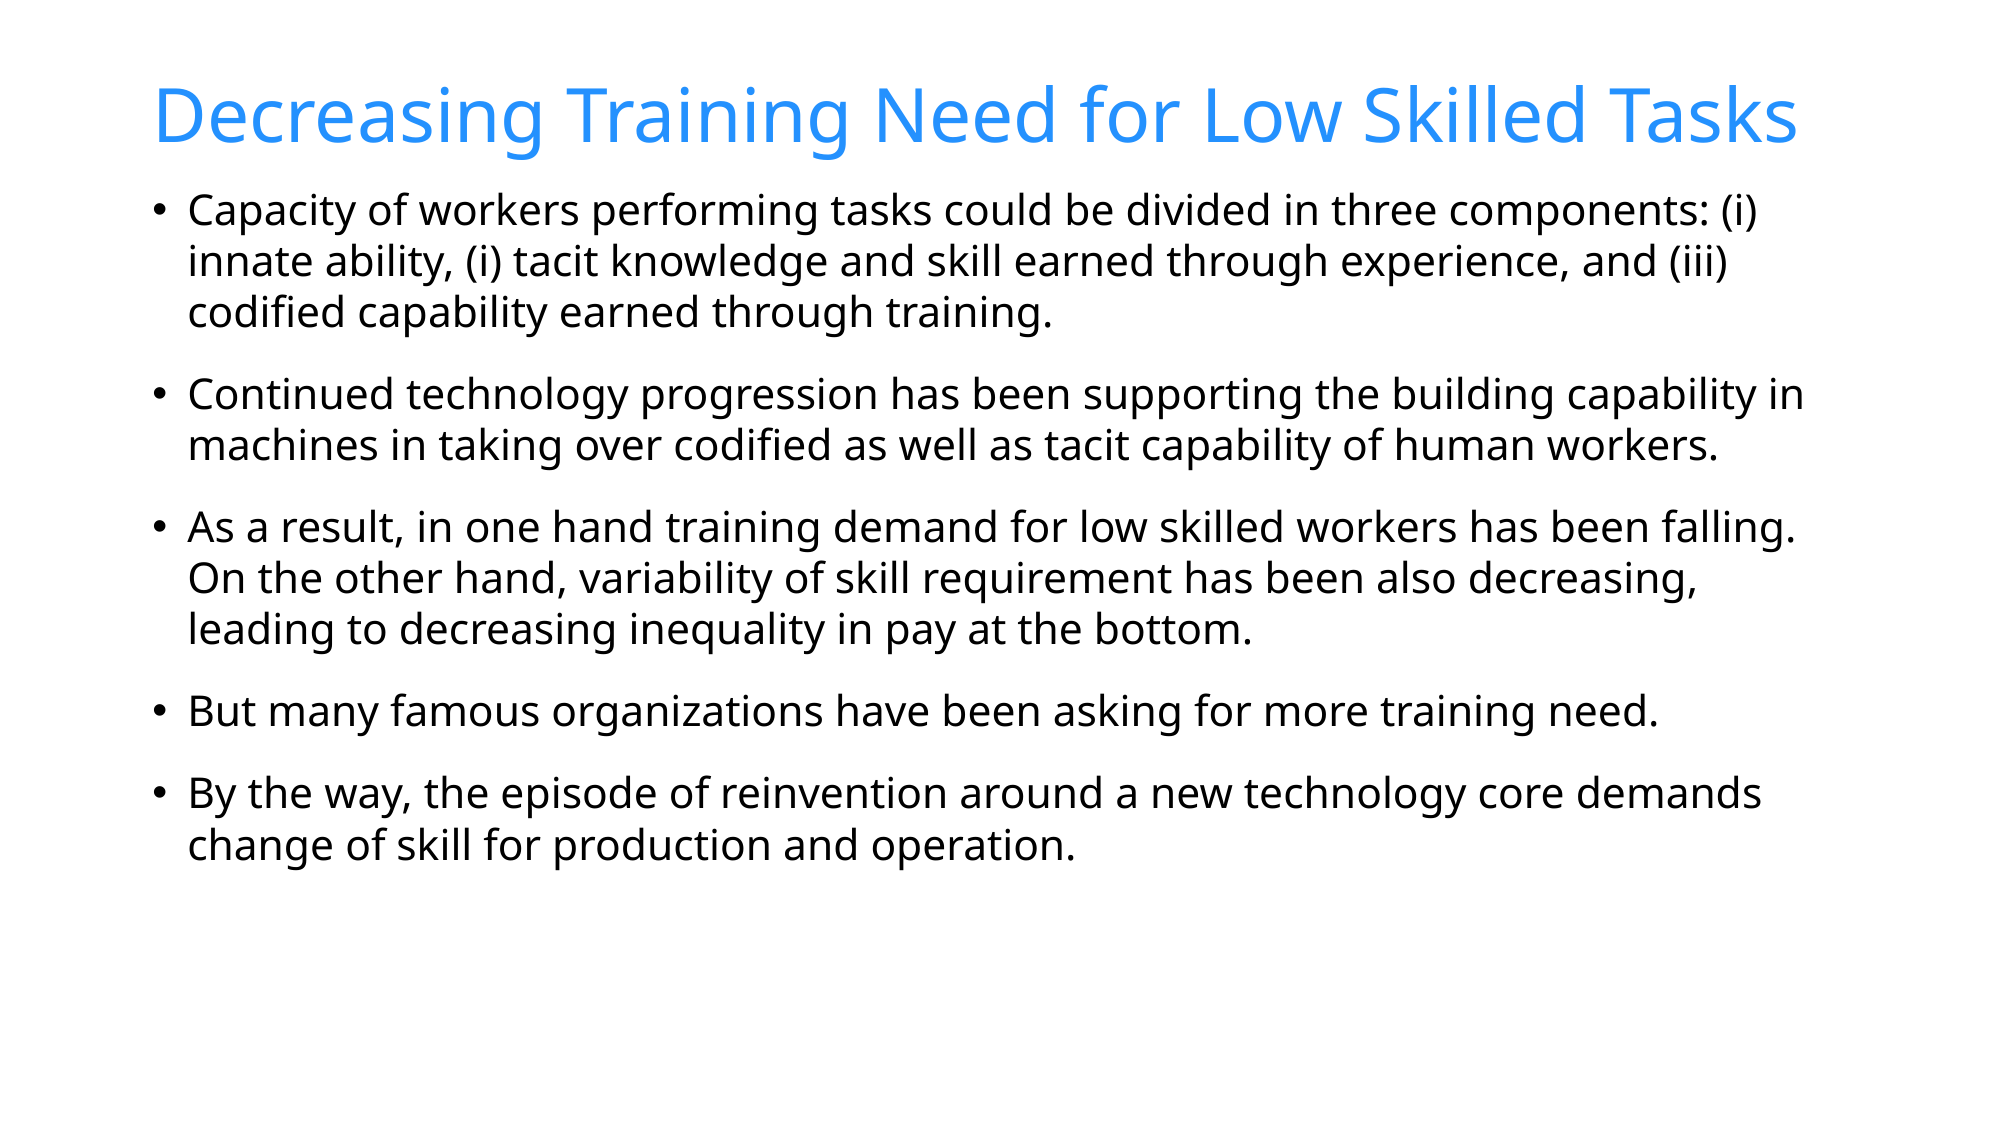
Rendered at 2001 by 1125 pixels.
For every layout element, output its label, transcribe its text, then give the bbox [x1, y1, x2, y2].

title Decreasing Training Need for Low Skilled Tasks [137, 59, 1863, 175]
list Capacity of workers performing tasks could be divided in three components: (i) innate ability, (i) tacit knowledge and skill earned through experience, and (iii) codified capability earned through training. Continued technology progression has been supporting the building capability in machines in taking over codified as well as tacit capability of human workers. As a result, in one hand training demand for low skilled workers has been falling. On the other hand, variability of skill requirement has been also decreasing, leading to decreasing inequality in pay at the bottom. But many famous organizations have been asking for more training need. By the way, the episode of reinvention around a new technology core demands change of skill for production and operation. [137, 175, 1863, 890]
